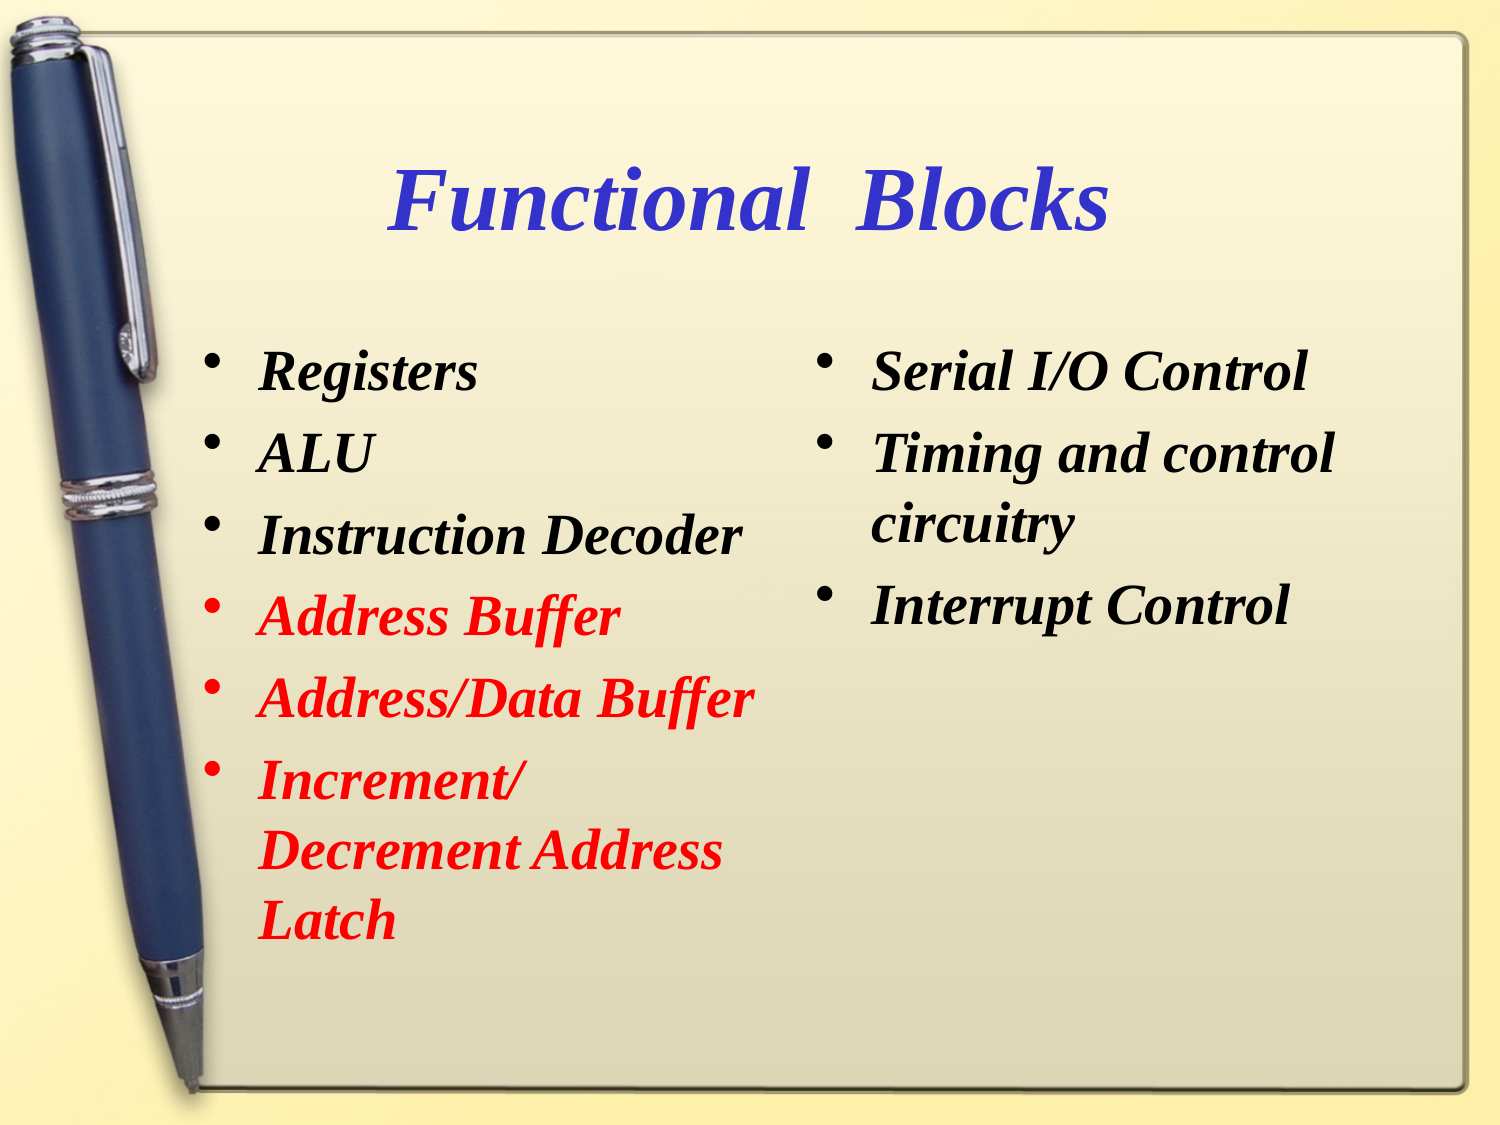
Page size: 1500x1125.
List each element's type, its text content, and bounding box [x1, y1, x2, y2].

list Registers ALU Instruction Decoder Address Buffer Address/Data Buffer Increment/ Decrement Address Latch [187, 324, 776, 1051]
picture [0, 0, 1500, 1125]
list Serial I/O Control Timing and control circuitry Interrupt Control [799, 324, 1451, 1001]
title Functional Blocks [112, 99, 1388, 288]
